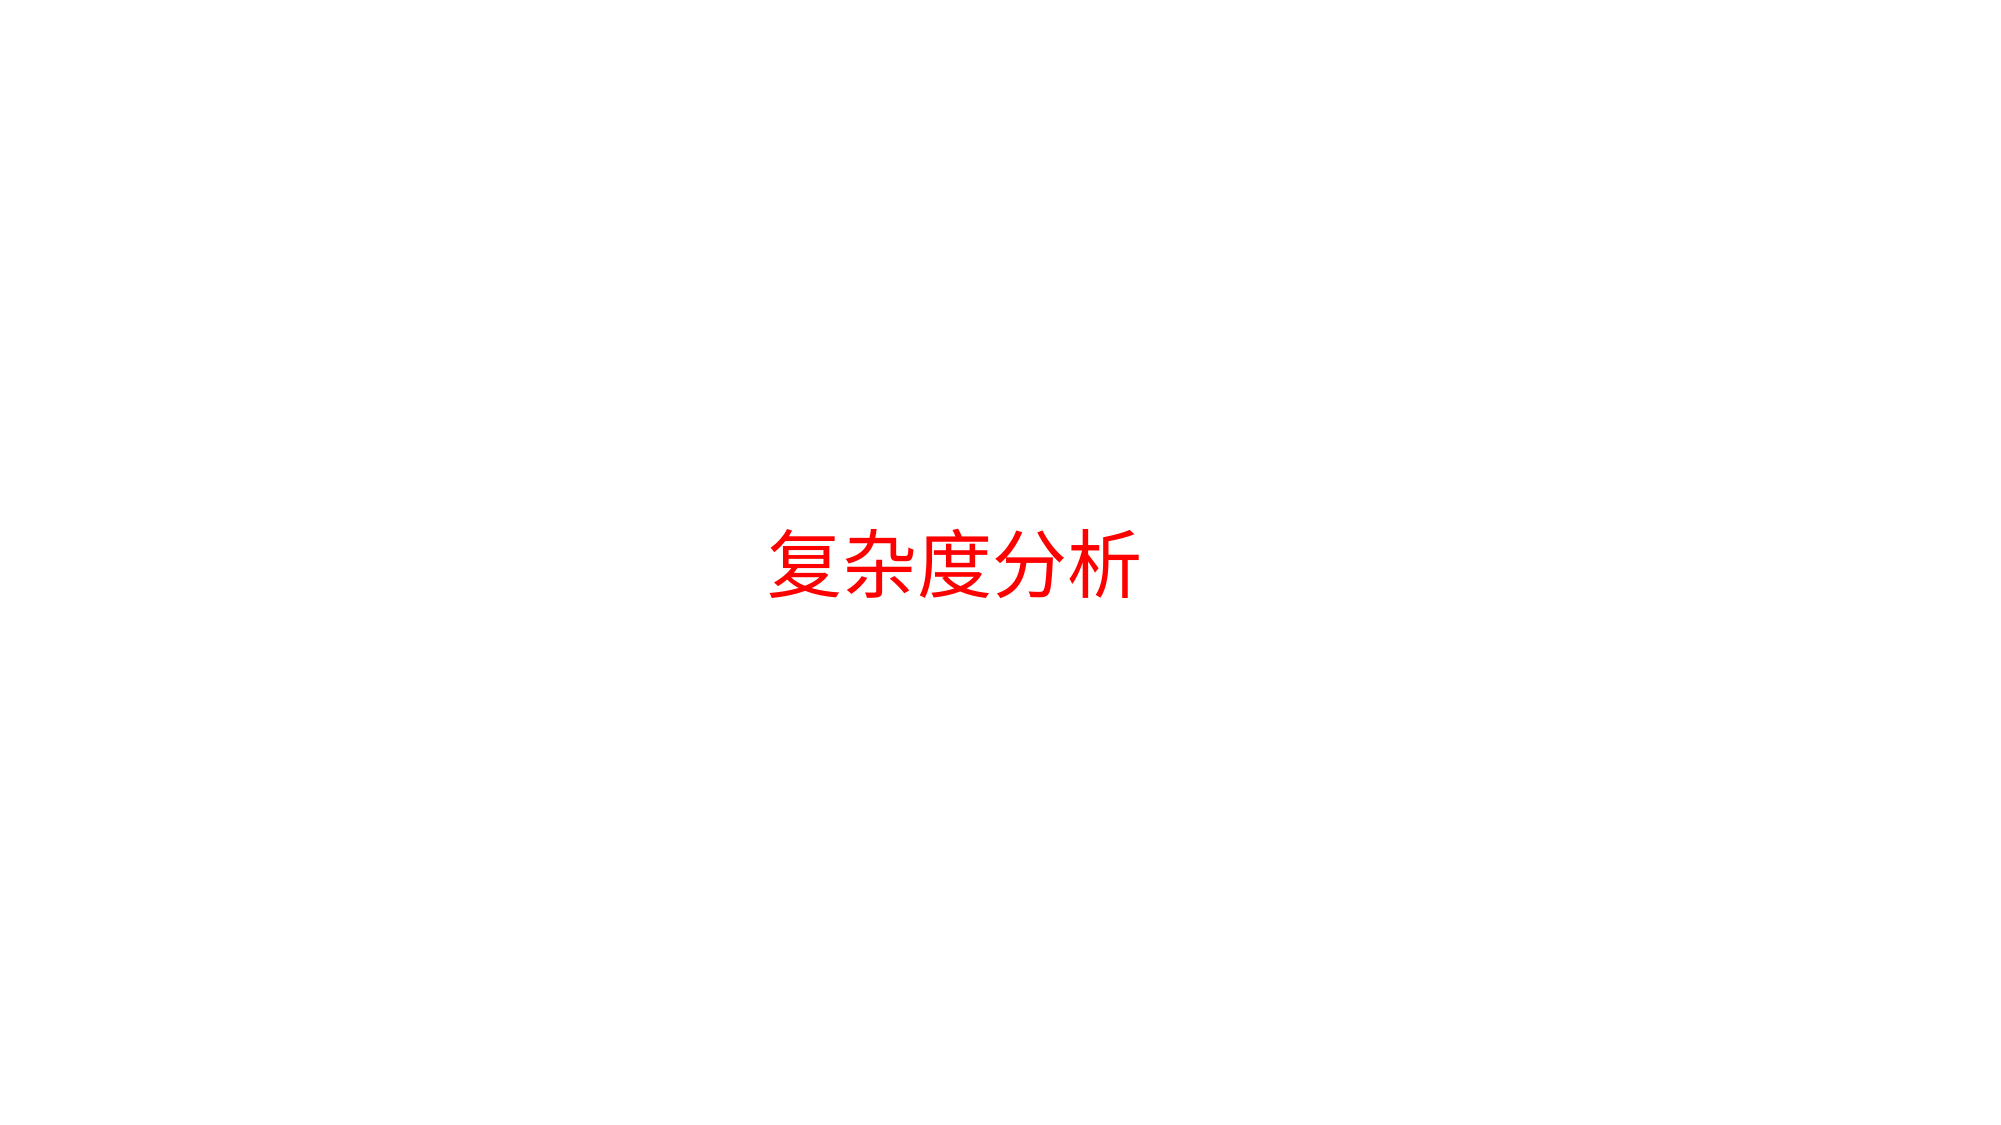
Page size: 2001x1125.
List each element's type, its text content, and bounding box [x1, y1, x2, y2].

text_box 复杂度分析 [752, 510, 1158, 615]
